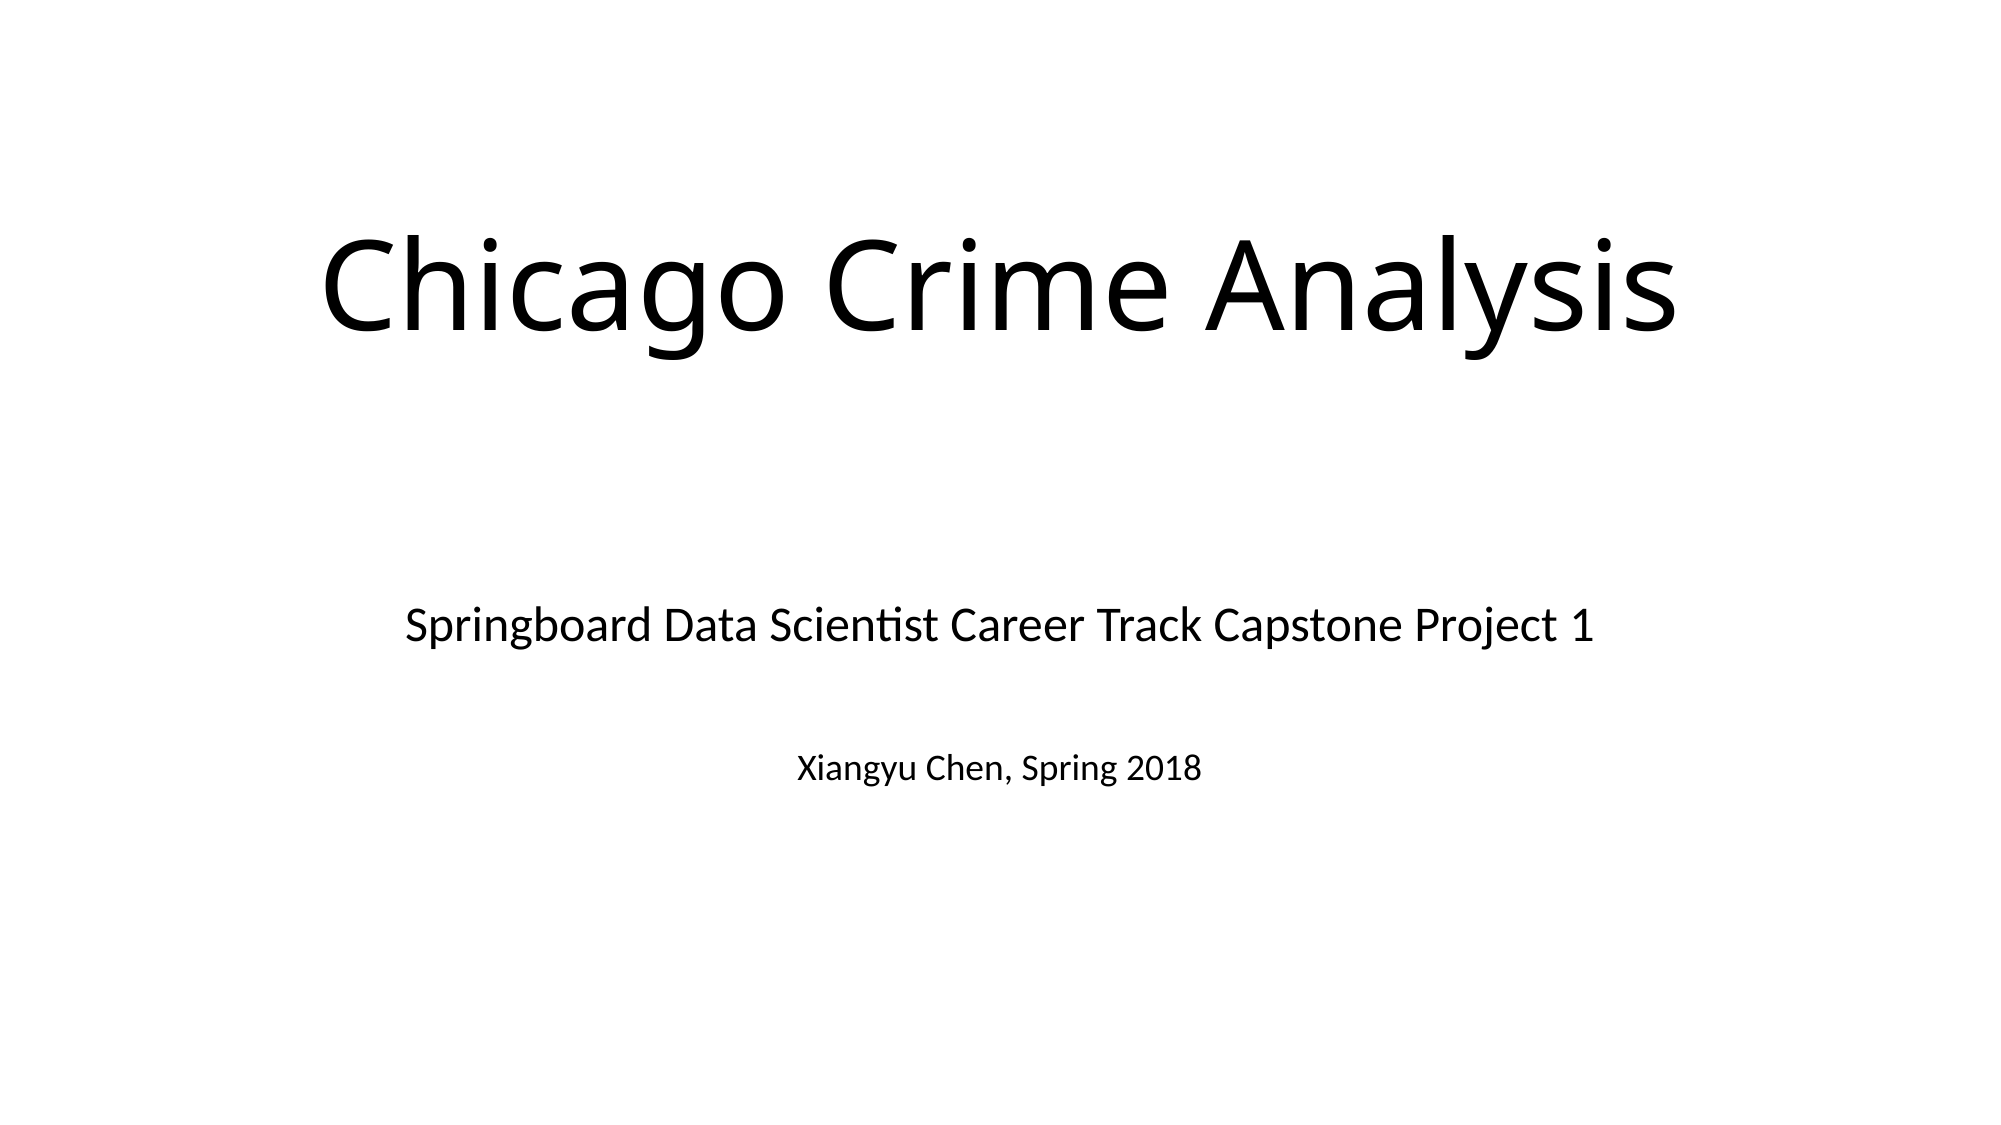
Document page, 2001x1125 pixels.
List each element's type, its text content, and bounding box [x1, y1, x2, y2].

subtitle Springboard Data Scientist Career Track Capstone Project 1 Xiangyu Chen, Spring 2018 [249, 590, 1750, 863]
title Chicago Crime Analysis [249, 184, 1750, 365]
